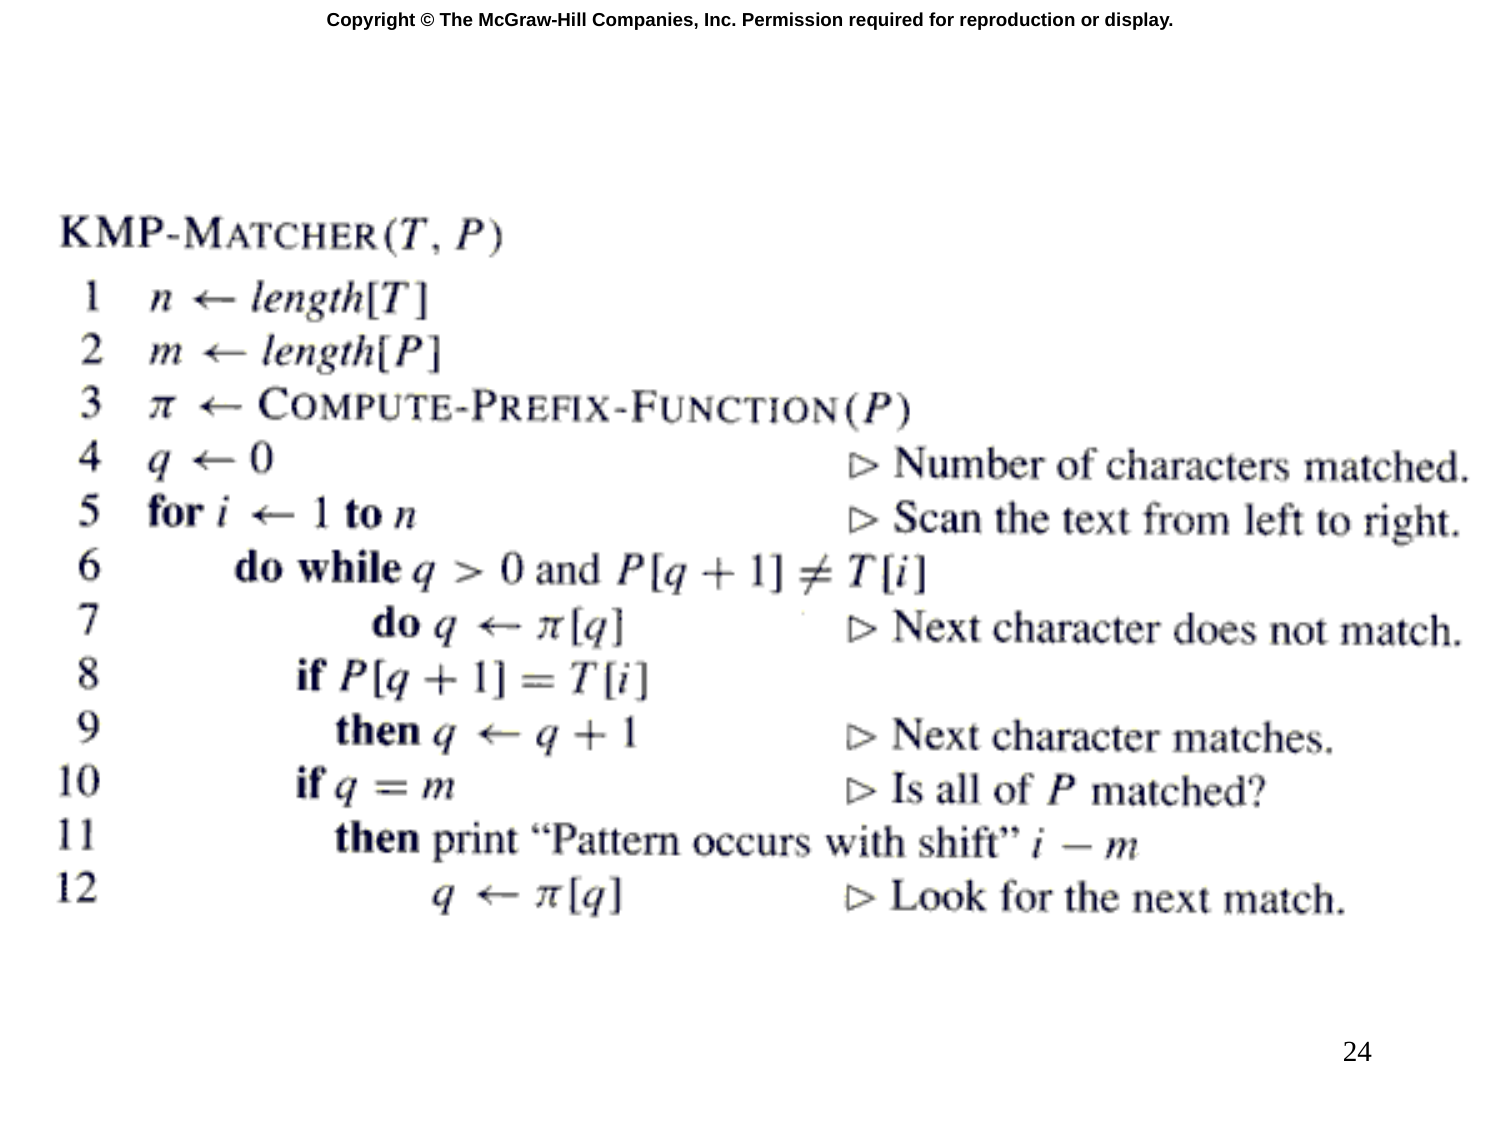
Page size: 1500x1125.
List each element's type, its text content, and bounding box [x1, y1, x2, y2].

slide_number ‹#› [1074, 1025, 1388, 1100]
picture [0, 173, 1500, 952]
text_box Copyright © The McGraw-Hill Companies, Inc. Permission required for reproduction or display. [0, 0, 1500, 60]
